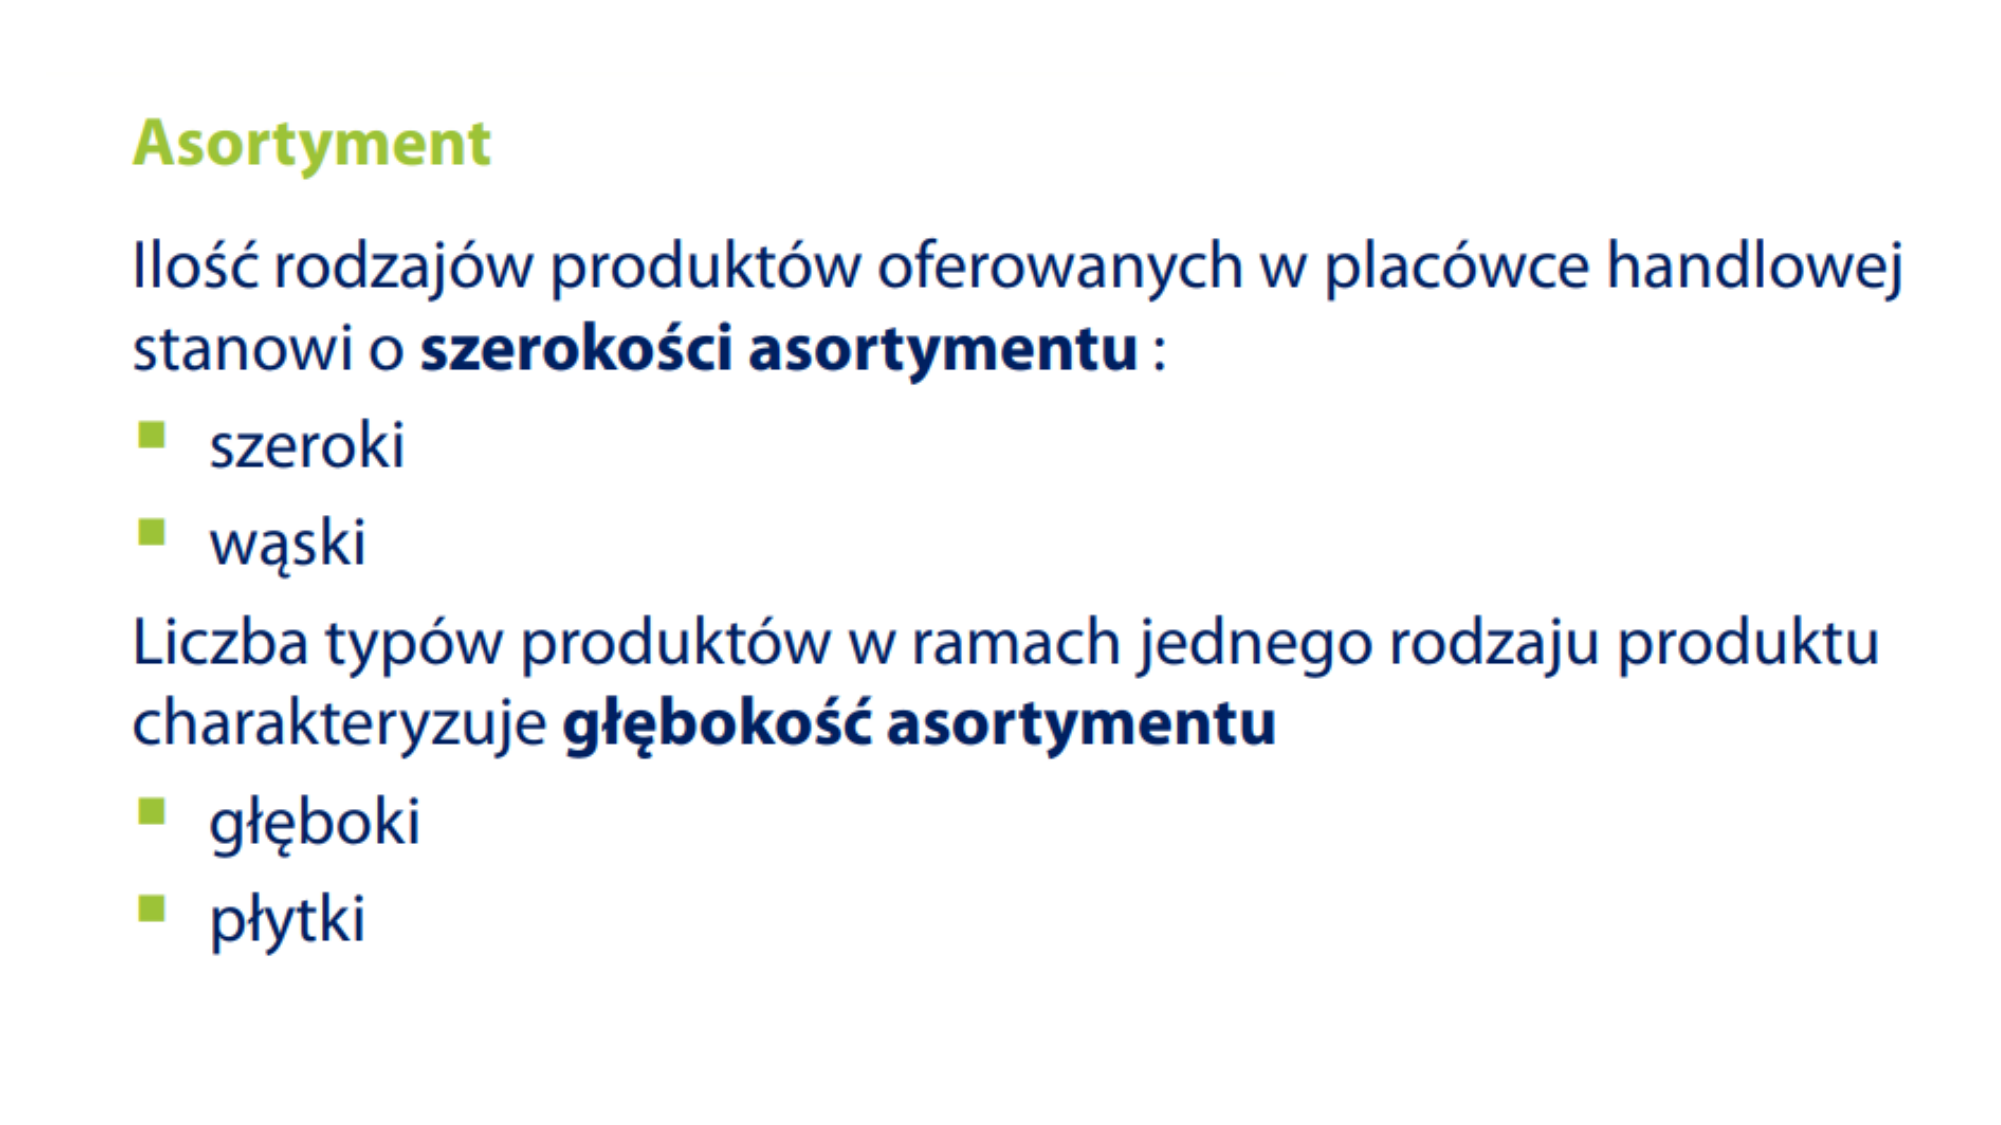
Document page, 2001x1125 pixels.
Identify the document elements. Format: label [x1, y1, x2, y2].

picture [46, 72, 2000, 1048]
